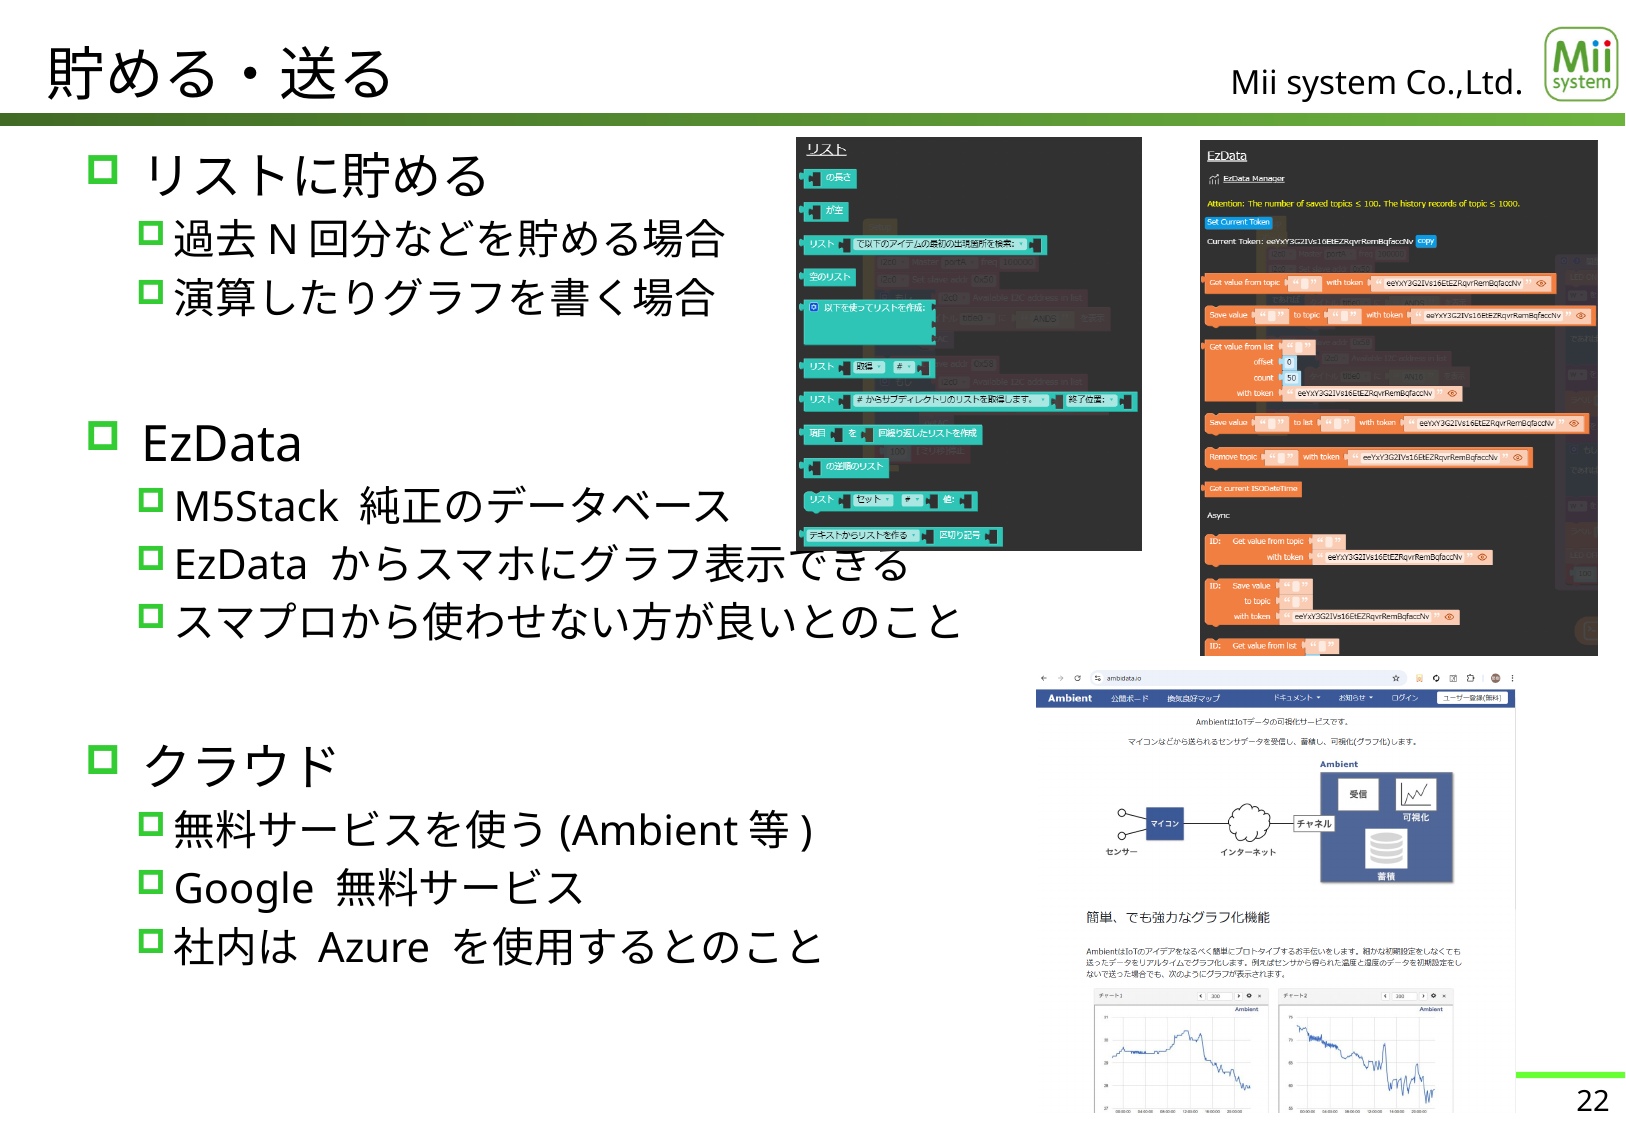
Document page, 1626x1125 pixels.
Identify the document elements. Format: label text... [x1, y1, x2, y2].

list リストに貯める 過去N回分などを貯める場合 演算したりグラフを書く場合 EzData M5Stack 純正のデータベース EzData からスマホにグラフ表示できる スマプロから使わせない方が良いとのこと クラウド 無料サービスを使う(Ambient等) Google 無料サービス 社内は Azure を使用するとのこと [70, 137, 1581, 1000]
title 貯める・送る [31, 31, 1159, 114]
picture [1199, 139, 1599, 656]
slide_number 22 [1518, 1074, 1625, 1118]
picture [796, 136, 1142, 552]
picture [1036, 669, 1517, 1113]
picture [1543, 26, 1619, 102]
